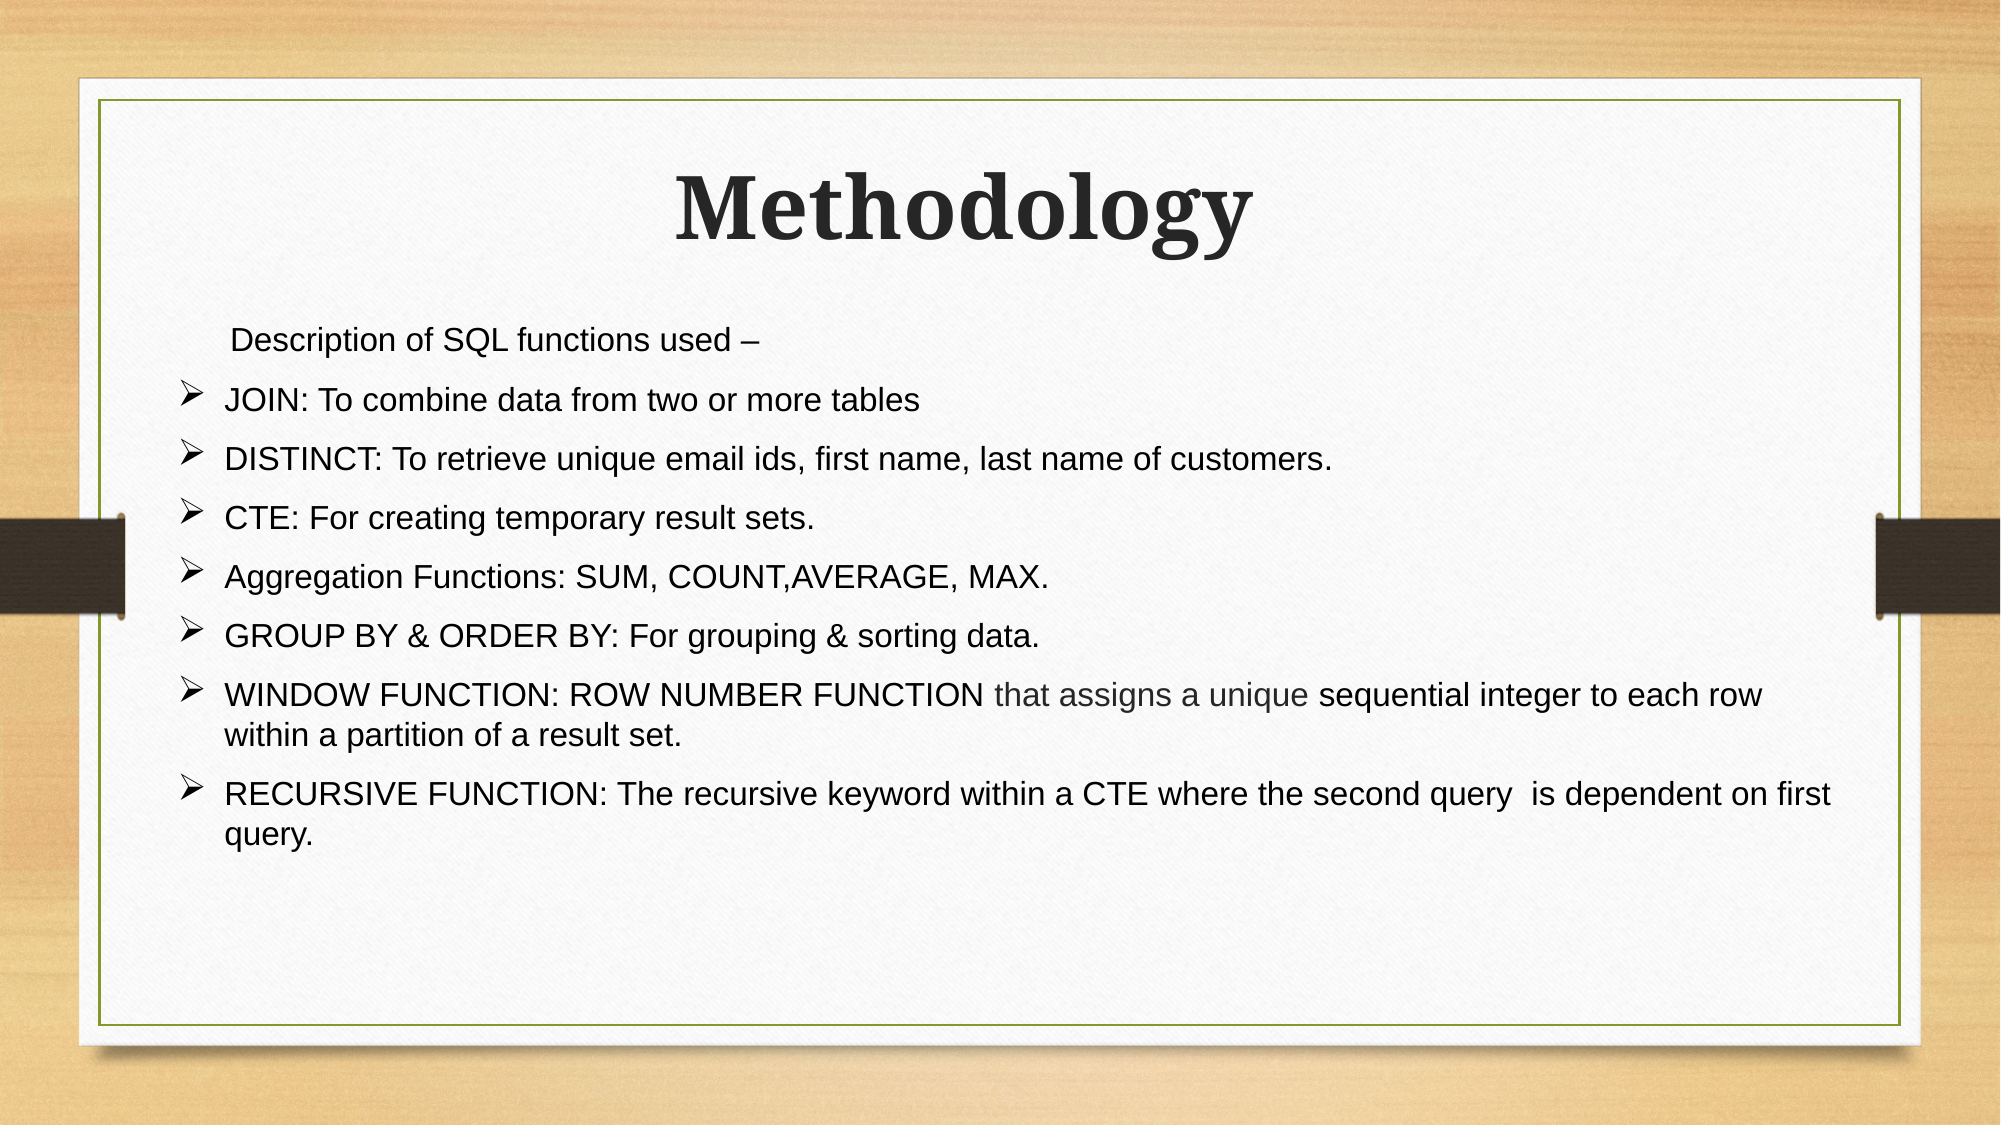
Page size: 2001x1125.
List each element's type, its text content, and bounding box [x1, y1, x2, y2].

title Methodology [162, 143, 1766, 265]
picture [0, 0, 2001, 1125]
list Description of SQL functions used – JOIN: To combine data from two or more tables DISTINCT: To retrieve unique email ids, first name, last name of customers. CTE: For creating temporary result sets. Aggregation Functions: SUM, COUNT,AVERAGE, MAX. GROUP BY & ORDER BY: For grouping & sorting data. WINDOW FUNCTION: ROW NUMBER FUNCTION that assigns a unique sequential integer to each row within a partition of a result set. RECURSIVE FUNCTION: The recursive keyword within a CTE where the second query is dependent on first query. [162, 306, 1849, 982]
